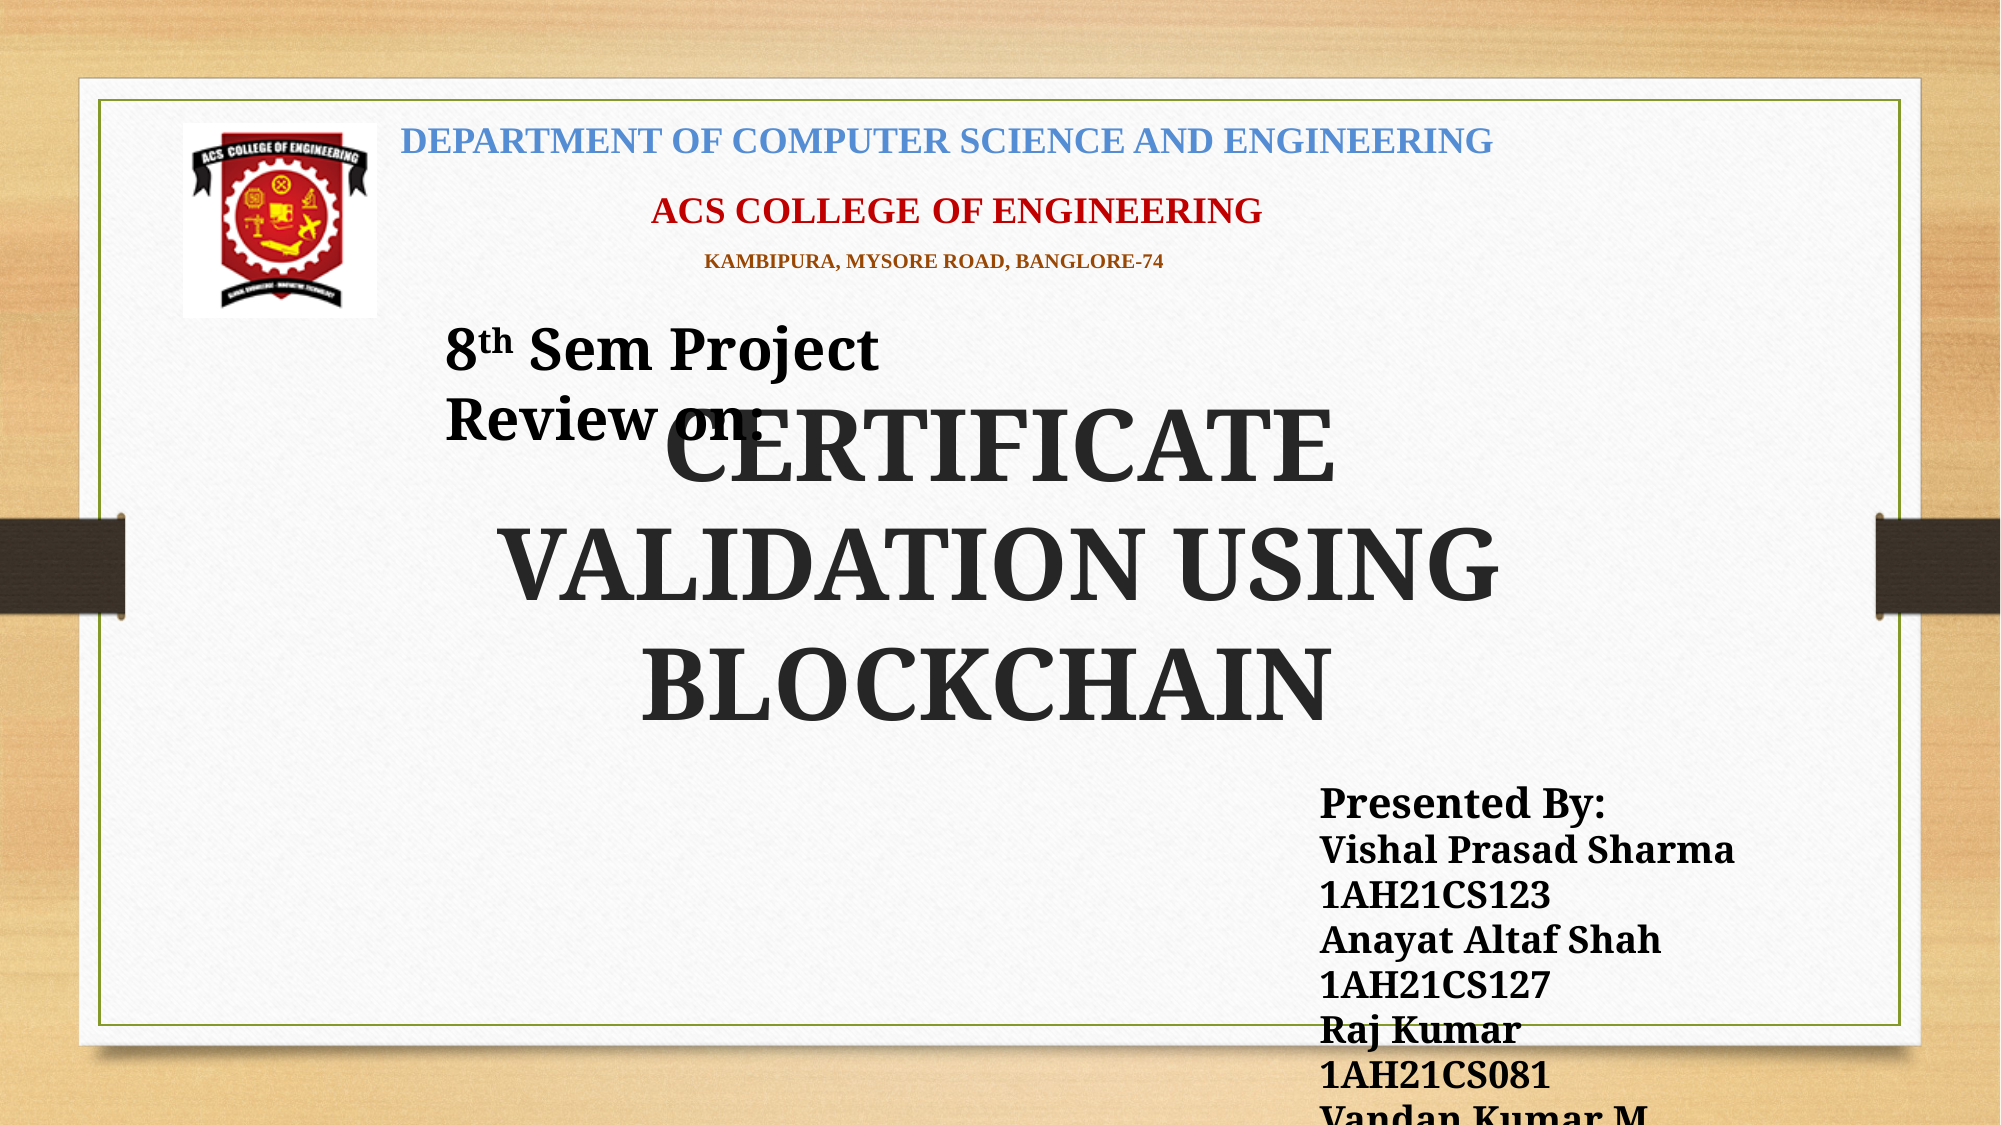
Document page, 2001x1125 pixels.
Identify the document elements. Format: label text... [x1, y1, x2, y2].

text_box Presented By: Vishal Prasad Sharma 1AH21CS123 Anayat Altaf Shah 1AH21CS127 Raj Kumar 1AH21CS081 Vandan Kumar M 1AH21CS117 [1304, 769, 1909, 1125]
text_box DEPARTMENT OF COMPUTER SCIENCE AND ENGINEERING ACS COLLEGE OF ENGINEERING KAMBIPURA, MYSORE ROAD, BANGLORE-74 [166, 108, 1729, 329]
text_box CERTIFICATE VALIDATION USING BLOCKCHAIN [393, 373, 1607, 798]
text_box 8th Sem Project Review on: [430, 304, 1121, 460]
picture [0, 0, 2001, 1125]
picture [182, 123, 378, 318]
